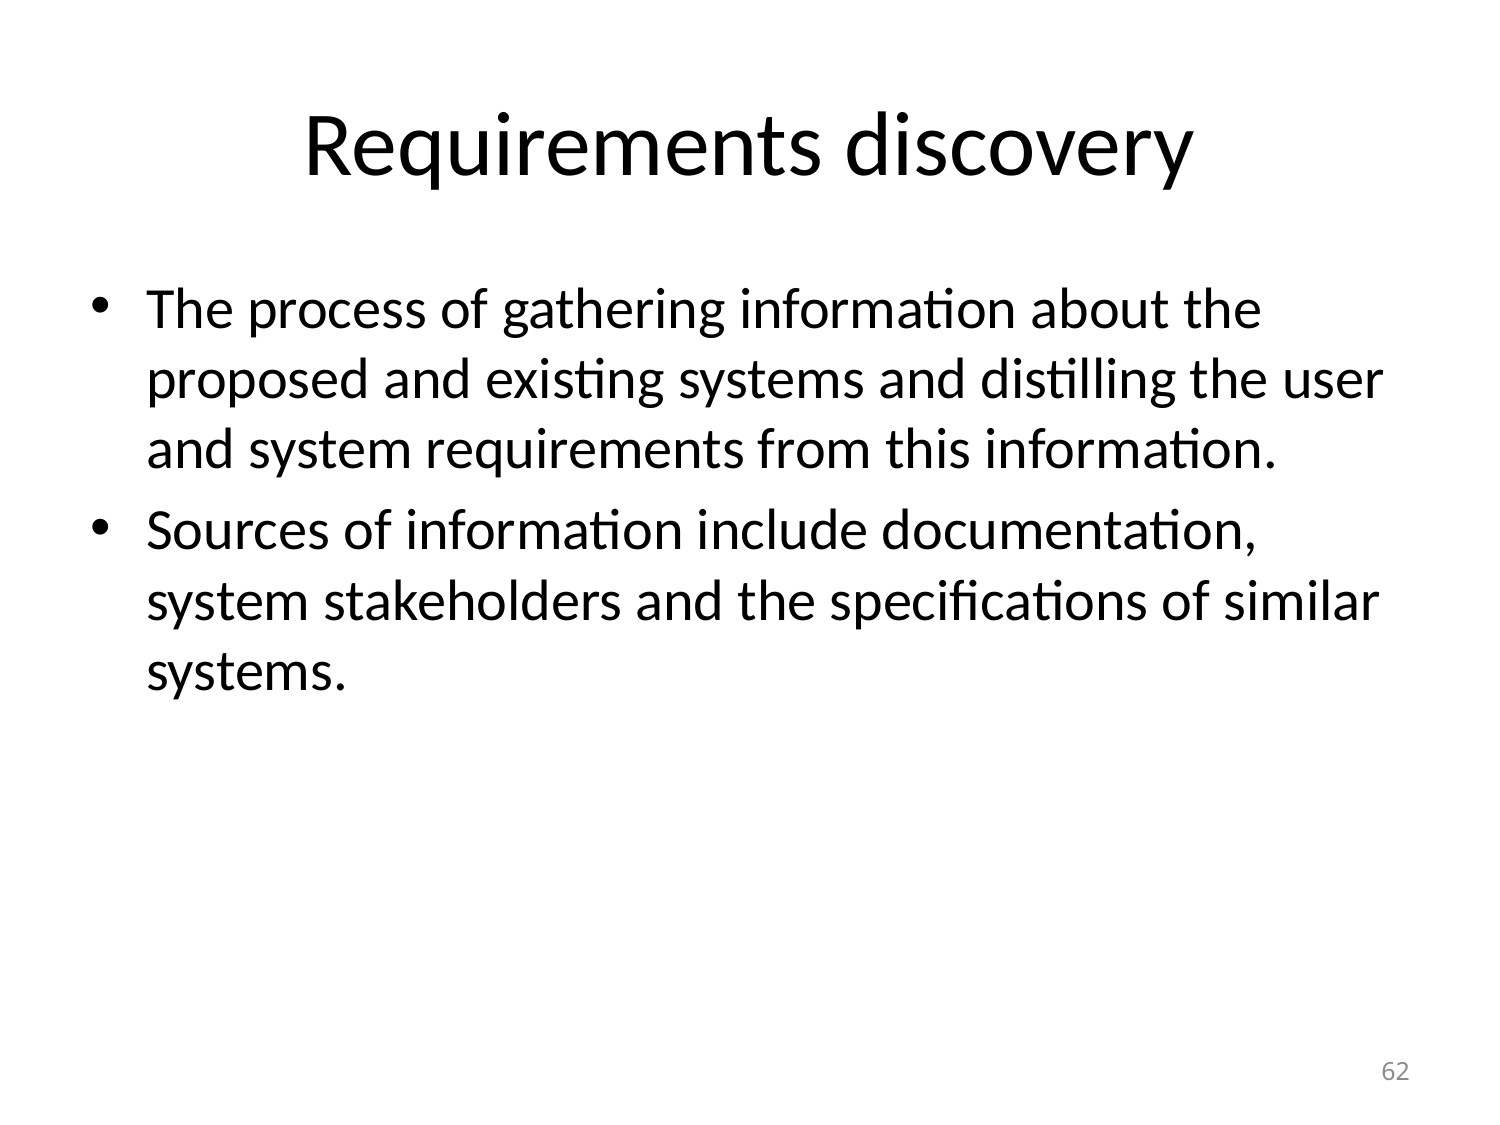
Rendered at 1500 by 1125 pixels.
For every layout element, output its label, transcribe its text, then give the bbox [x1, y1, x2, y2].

title Requirements discovery [75, 45, 1425, 233]
list The process of gathering information about the proposed and existing systems and distilling the user and system requirements from this information. Sources of information include documentation, system stakeholders and the specifications of similar systems. [75, 262, 1425, 1005]
slide_number 62 [1074, 1042, 1425, 1103]
